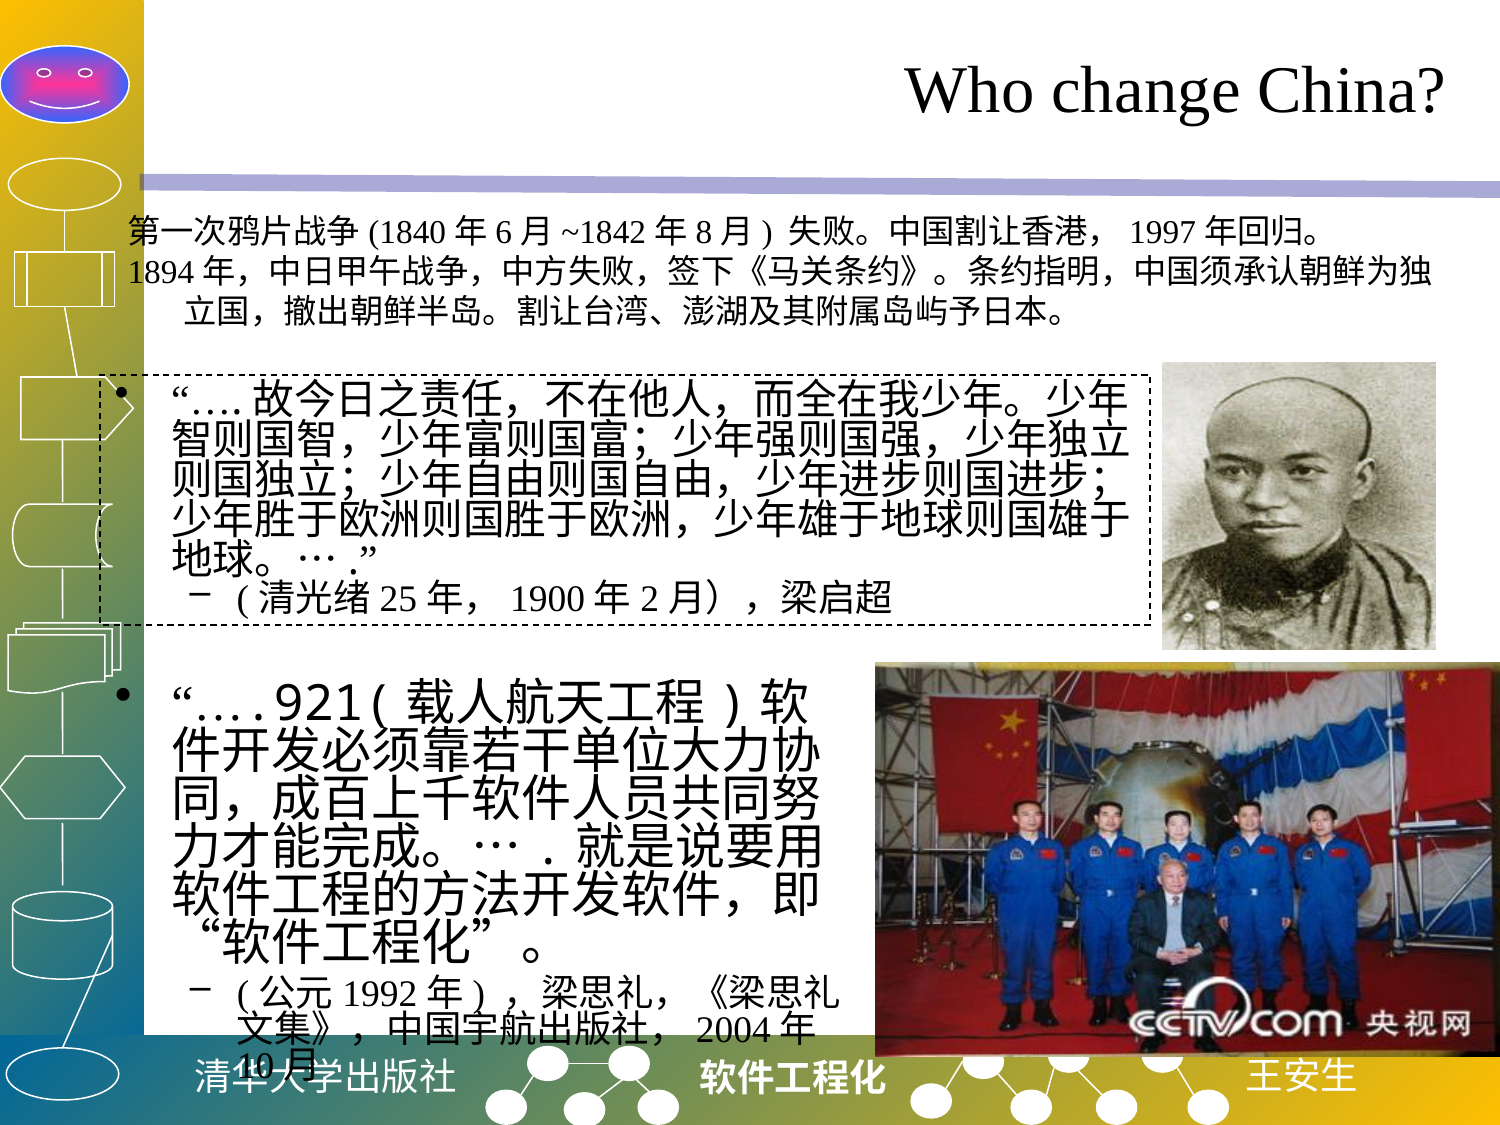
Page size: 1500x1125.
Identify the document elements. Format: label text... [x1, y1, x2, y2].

picture [1162, 362, 1437, 651]
text_box 第一次鸦片战争(1840年6月~1842年8月) 失败。中国割让香港，1997年回归。 1894年，中日甲午战争，中方失败，签下《马关条约》。条约指明，中国须承认朝鲜为独立国，撤出朝鲜半岛。割让台湾、澎湖及其附属岛屿予日本。 [112, 203, 1463, 338]
text_box “….故今日之责任，不在他人，而全在我少年。少年智则国智，少年富则国富；少年强则国强，少年独立则国独立；少年自由则国自由，少年进步则国进步；少年胜于欧洲则国胜于欧洲，少年雄于地球则国雄于地球。….” (清光绪25年，1900年2月），梁启超 [99, 375, 1150, 625]
list “….921(载人航天工程)软件开发必须靠若干单位大力协同，成百上千软件人员共同努力才能完成。….就是说要用软件工程的方法开发软件，即“软件工程化”。 (公元1992年) ，梁思礼，《梁思礼文集》，中国宇航出版社，2004年10月 [99, 674, 863, 1001]
title Who change China? [187, 24, 1463, 147]
picture [874, 662, 1500, 1057]
